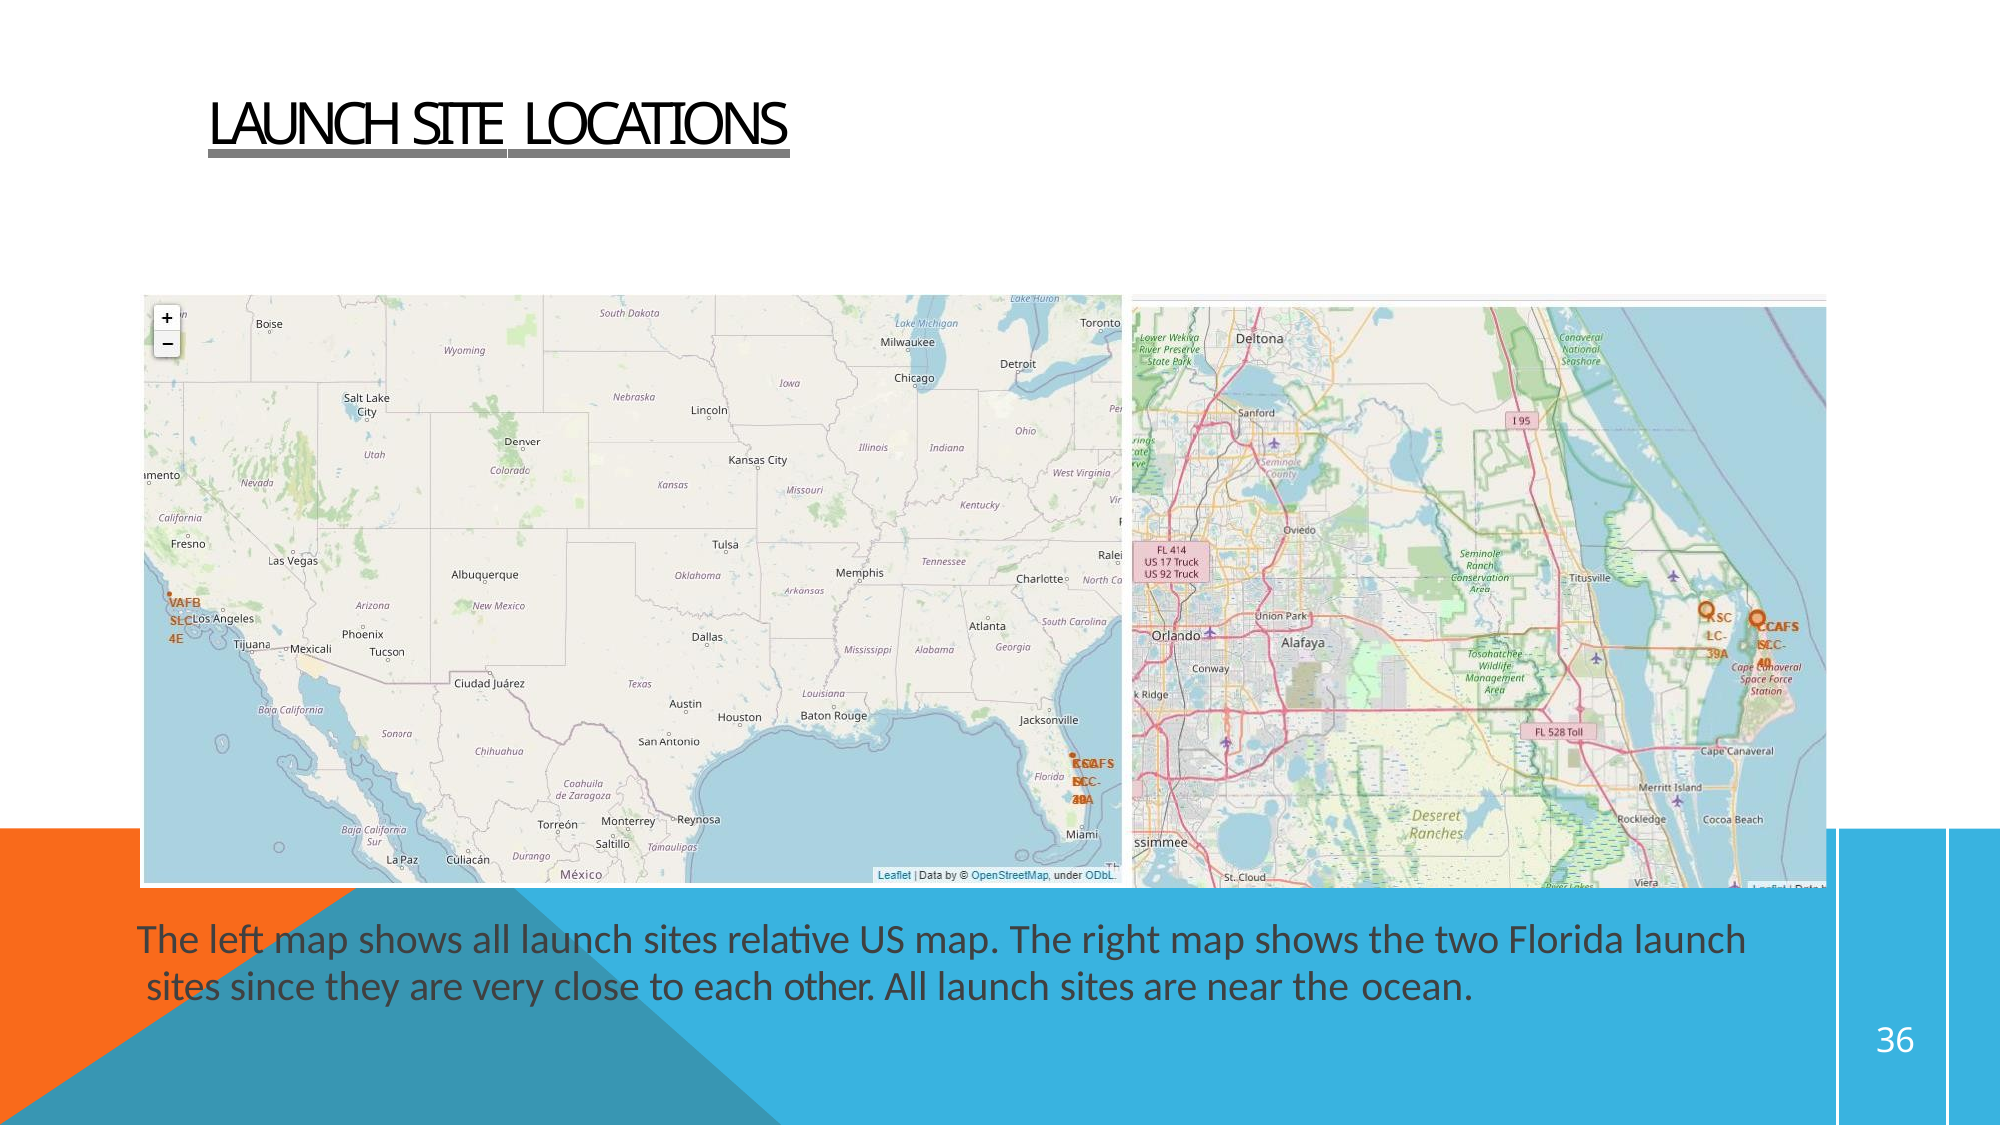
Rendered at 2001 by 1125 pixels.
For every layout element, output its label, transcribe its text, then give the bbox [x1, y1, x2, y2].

slide_number 36 [1836, 726, 1949, 1125]
text_box [140, 294, 1827, 888]
title Launch Site Locations [180, 0, 1825, 244]
text_box The left map shows all launch sites relative US map. The right map shows the two Florida launch sites since they are very close to each other. All launch sites are near the ocean. [134, 908, 1756, 1010]
